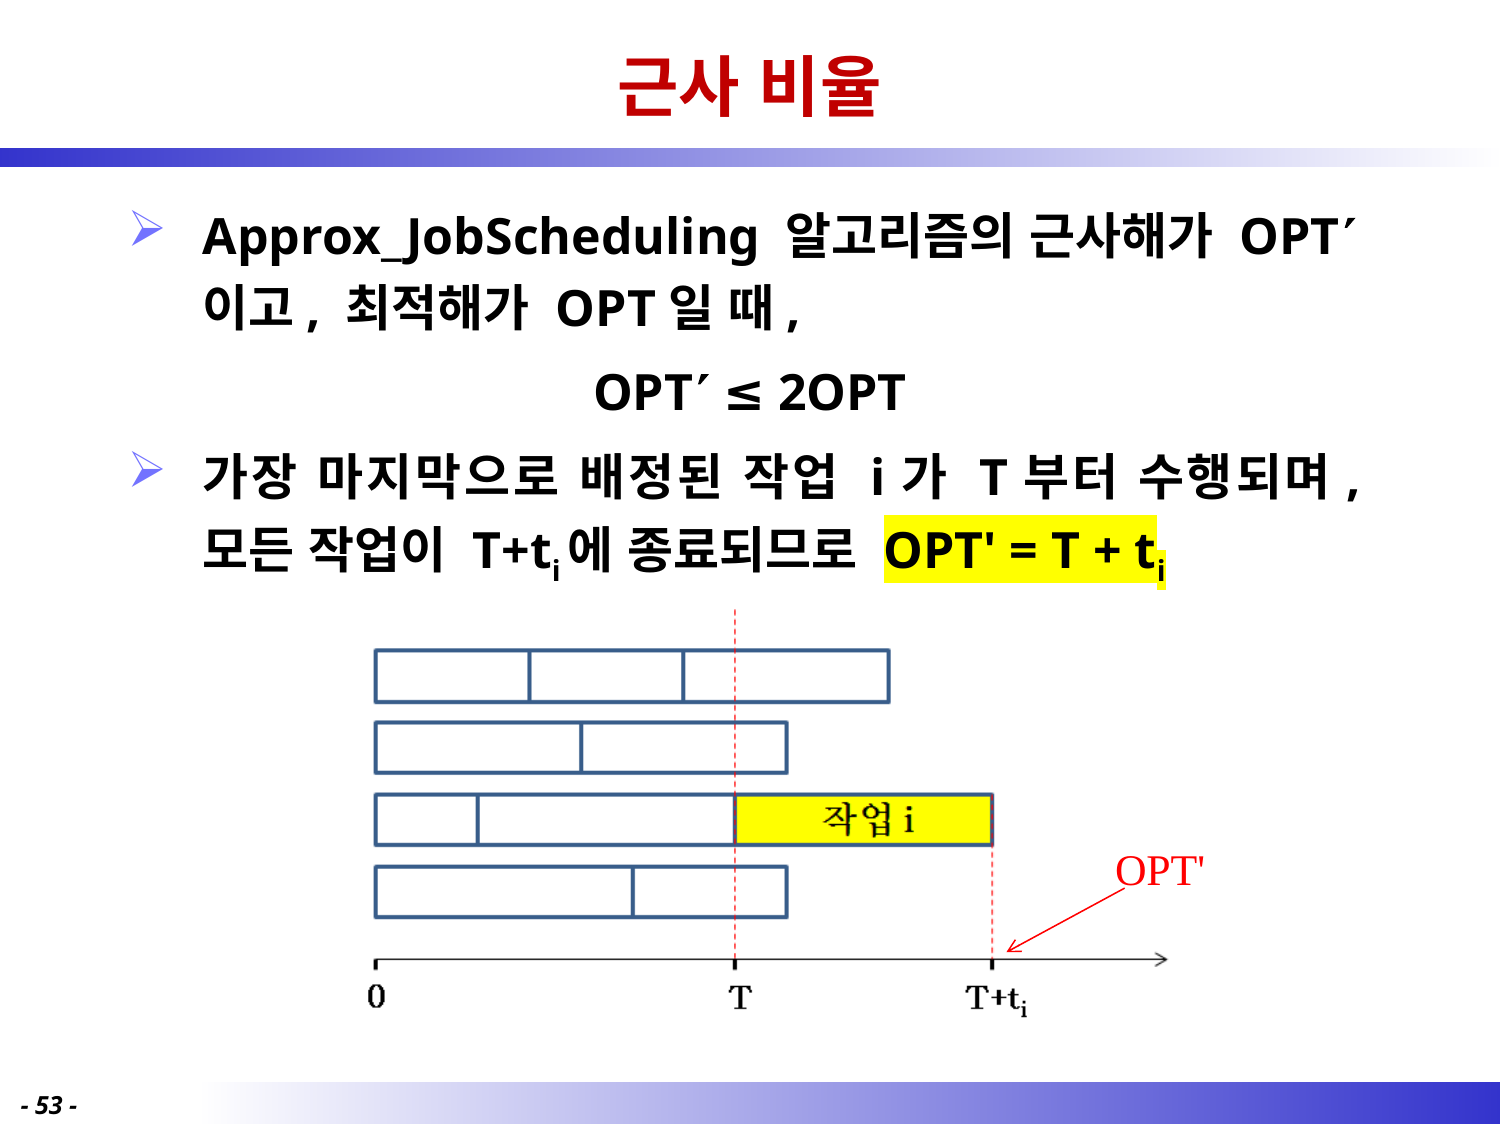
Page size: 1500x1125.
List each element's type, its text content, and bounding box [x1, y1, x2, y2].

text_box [348, 609, 1255, 1036]
list Approx_JobScheduling 알고리즘의 근사해가 OPT 이고, 최적해가 OPT일 때, OPT ≤ 2OPT 가장 마지막으로 배정된 작업 i가 T부터 수행되며,모든 작업이 T+ti에 종료되므로 OPT' = T + ti [112, 184, 1388, 1082]
title 근사 비율 [112, 7, 1388, 163]
slide_number - 53 - [5, 1082, 113, 1118]
